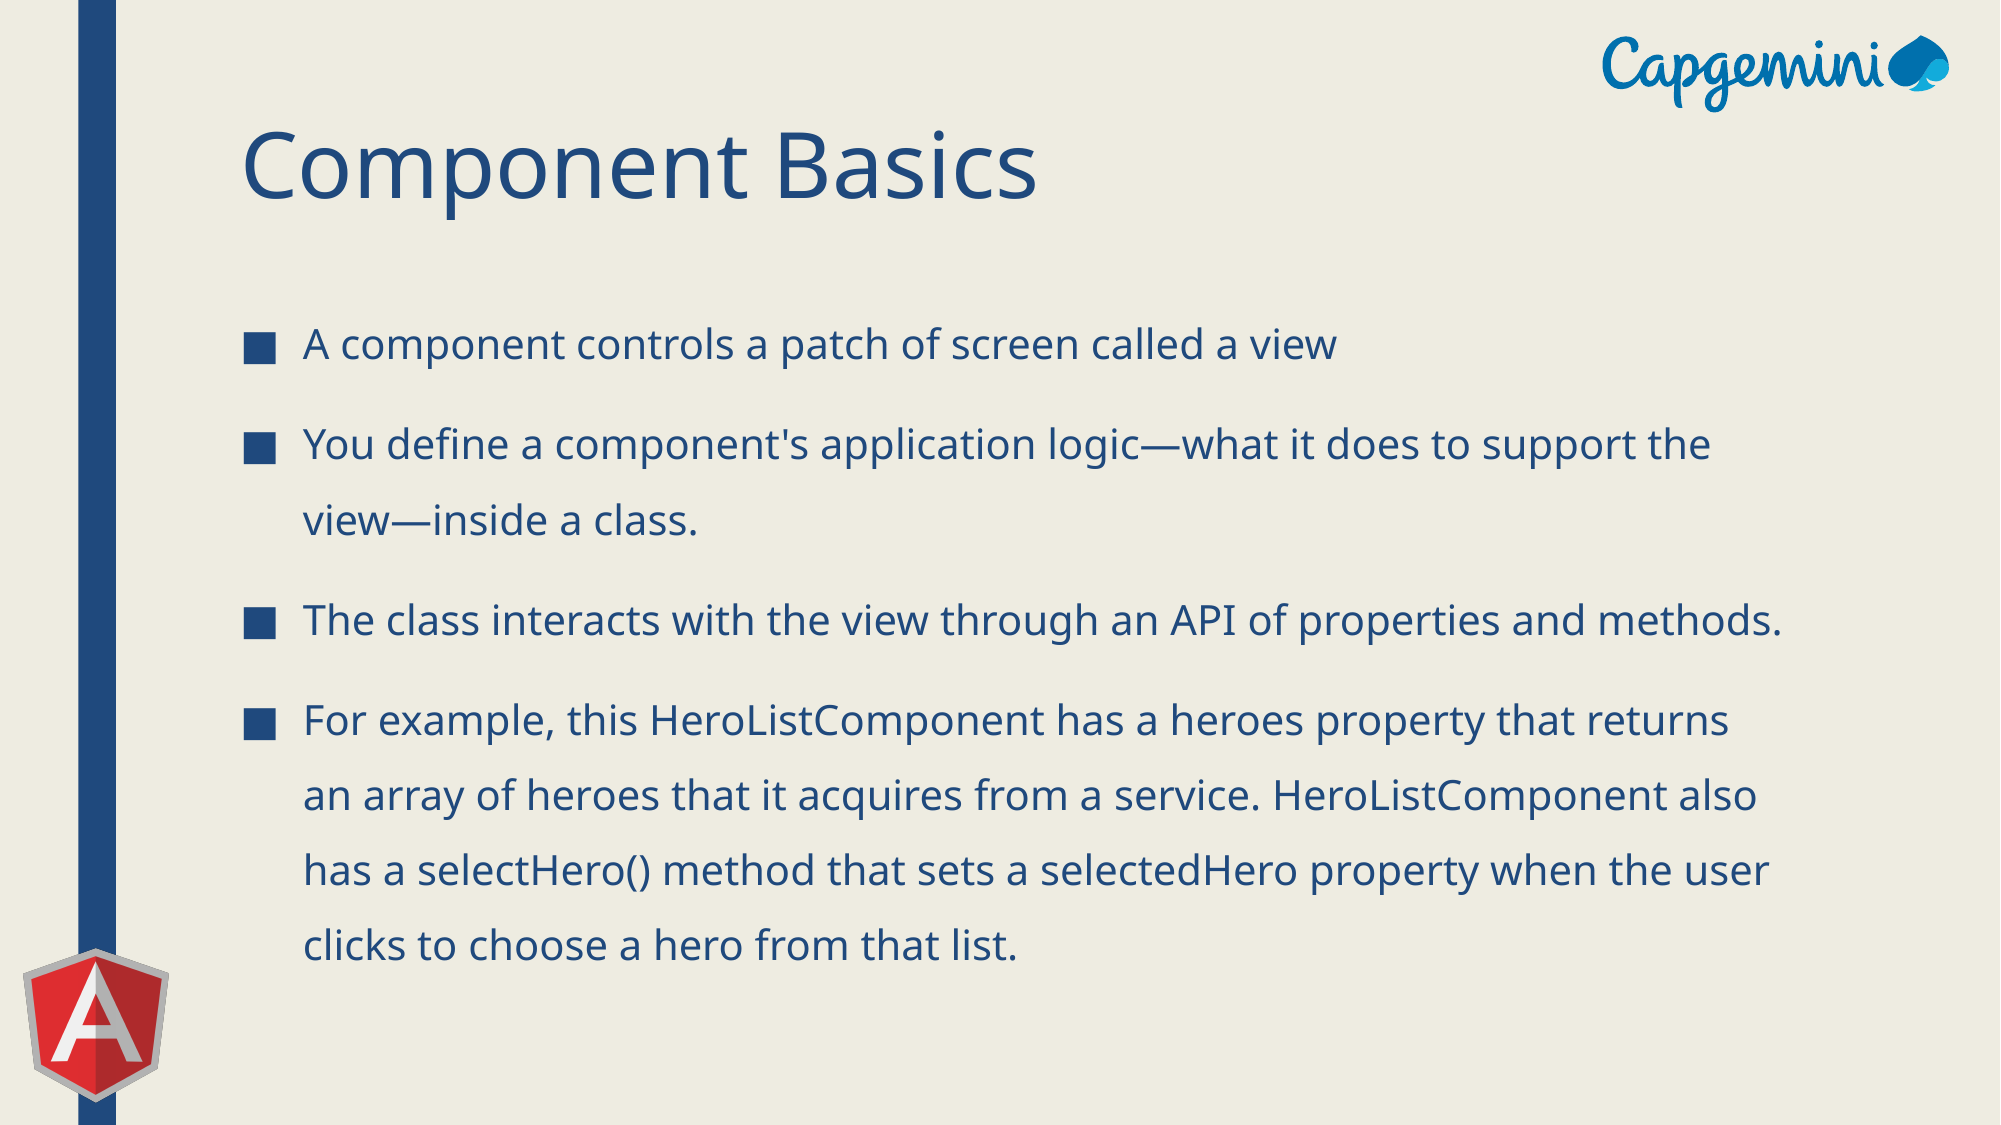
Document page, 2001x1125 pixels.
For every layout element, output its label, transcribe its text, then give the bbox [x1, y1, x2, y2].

title Component Basics [225, 112, 1800, 251]
list A component controls a patch of screen called a view You define a component's application logic—what it does to support the view—inside a class. The class interacts with the view through an API of properties and methods. For example, this HeroListComponent has a heroes property that returns an array of heroes that it acquires from a service. HeroListComponent also has a selectHero() method that sets a selectedHero property when the user clicks to choose a hero from that list. [225, 285, 1799, 1002]
picture [23, 948, 169, 1103]
